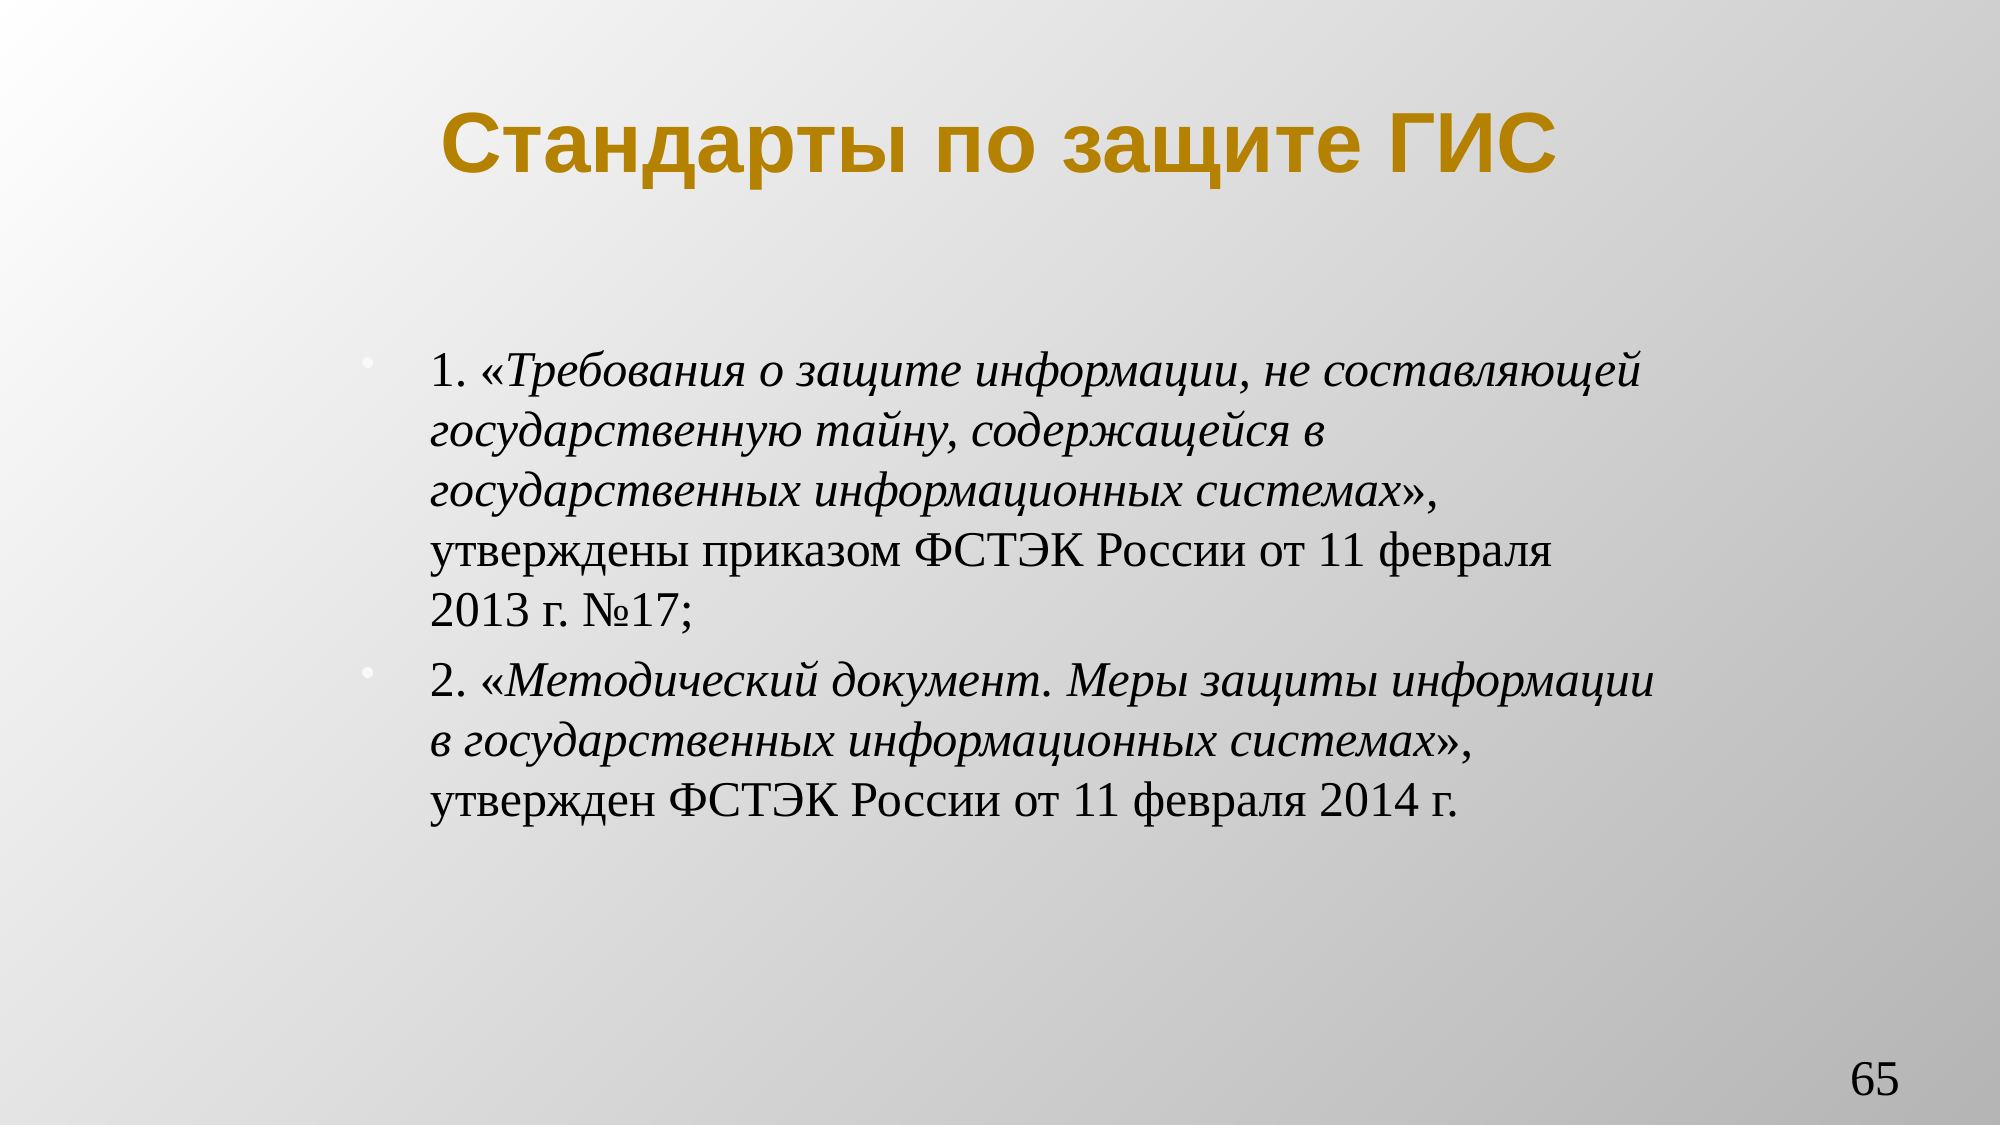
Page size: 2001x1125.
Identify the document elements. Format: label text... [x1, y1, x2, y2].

slide_number 65 [1733, 1052, 1900, 1113]
list 1. «Требования о защите информации, не составляющей государственную тайну, содержащейся в государственных информационных системах», утверждены приказом ФСТЭК России от 11 февраля 2013 г. №17; 2. «Методический документ. Меры защиты информации в государственных информационных системах», утвержден ФСТЭК России от 11 февраля 2014 г. [324, 328, 1676, 910]
title Стандарты по защите ГИС [99, 45, 1900, 233]
